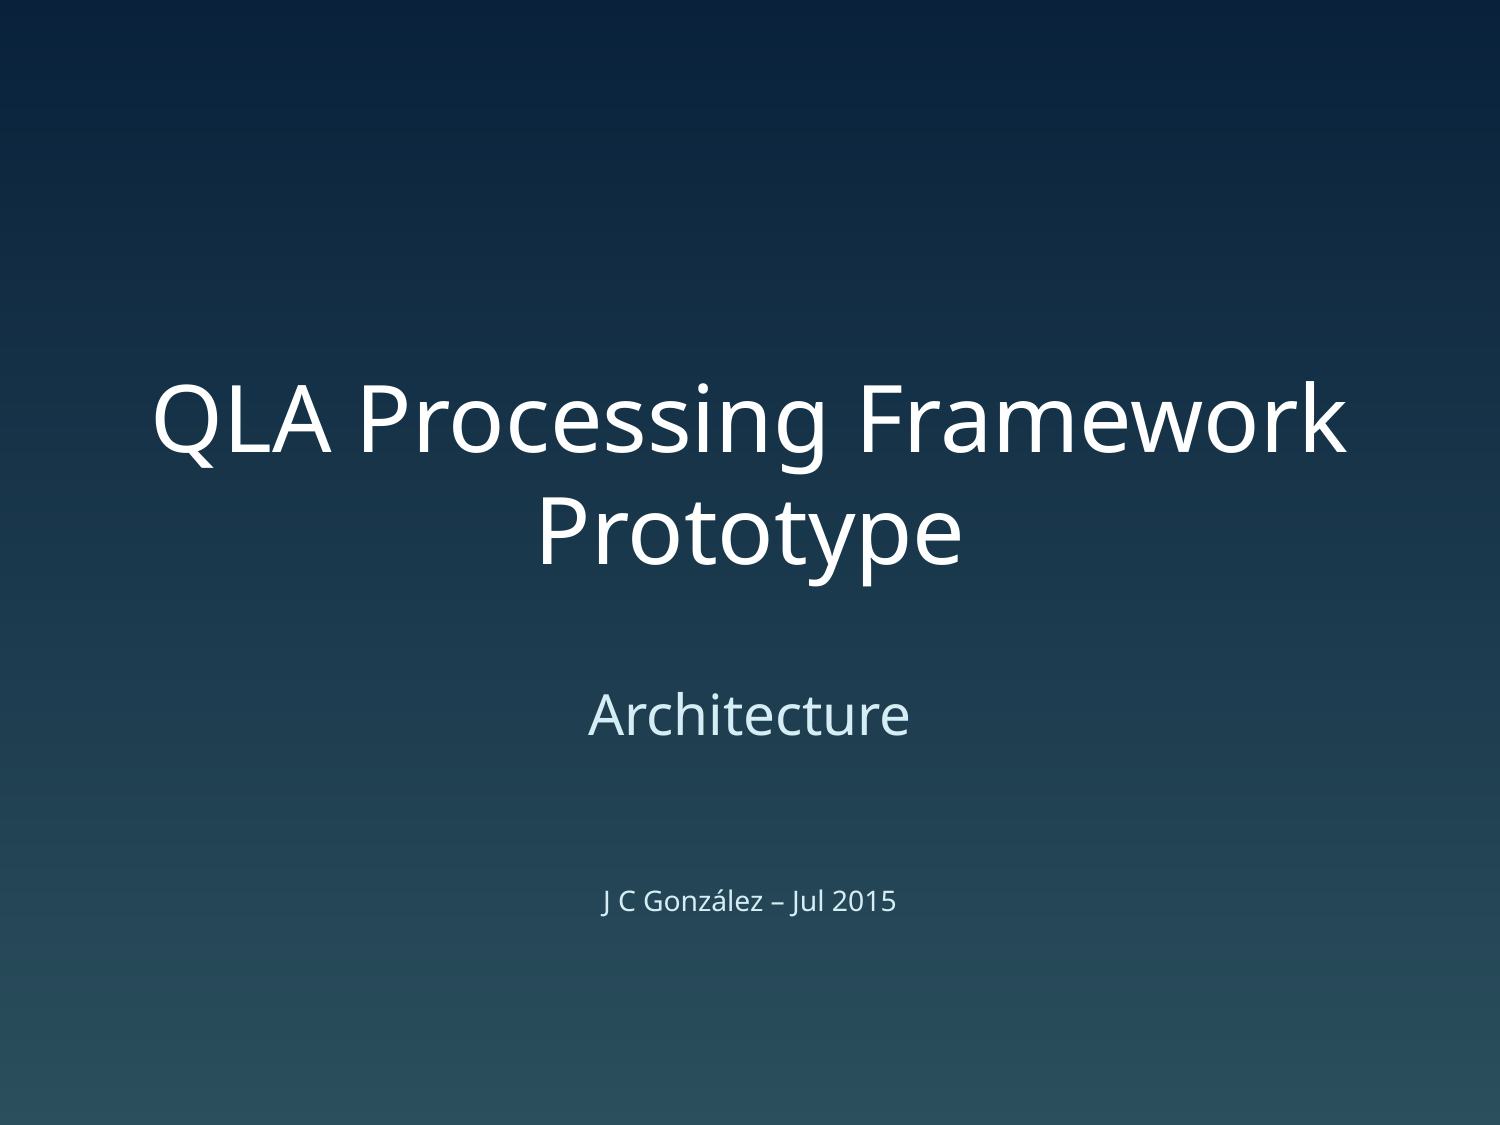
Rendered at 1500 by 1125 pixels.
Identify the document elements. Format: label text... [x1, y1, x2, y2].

title QLA Processing Framework Prototype [112, 349, 1388, 591]
subtitle Architecture J C González – Jul 2015 [225, 637, 1275, 925]
